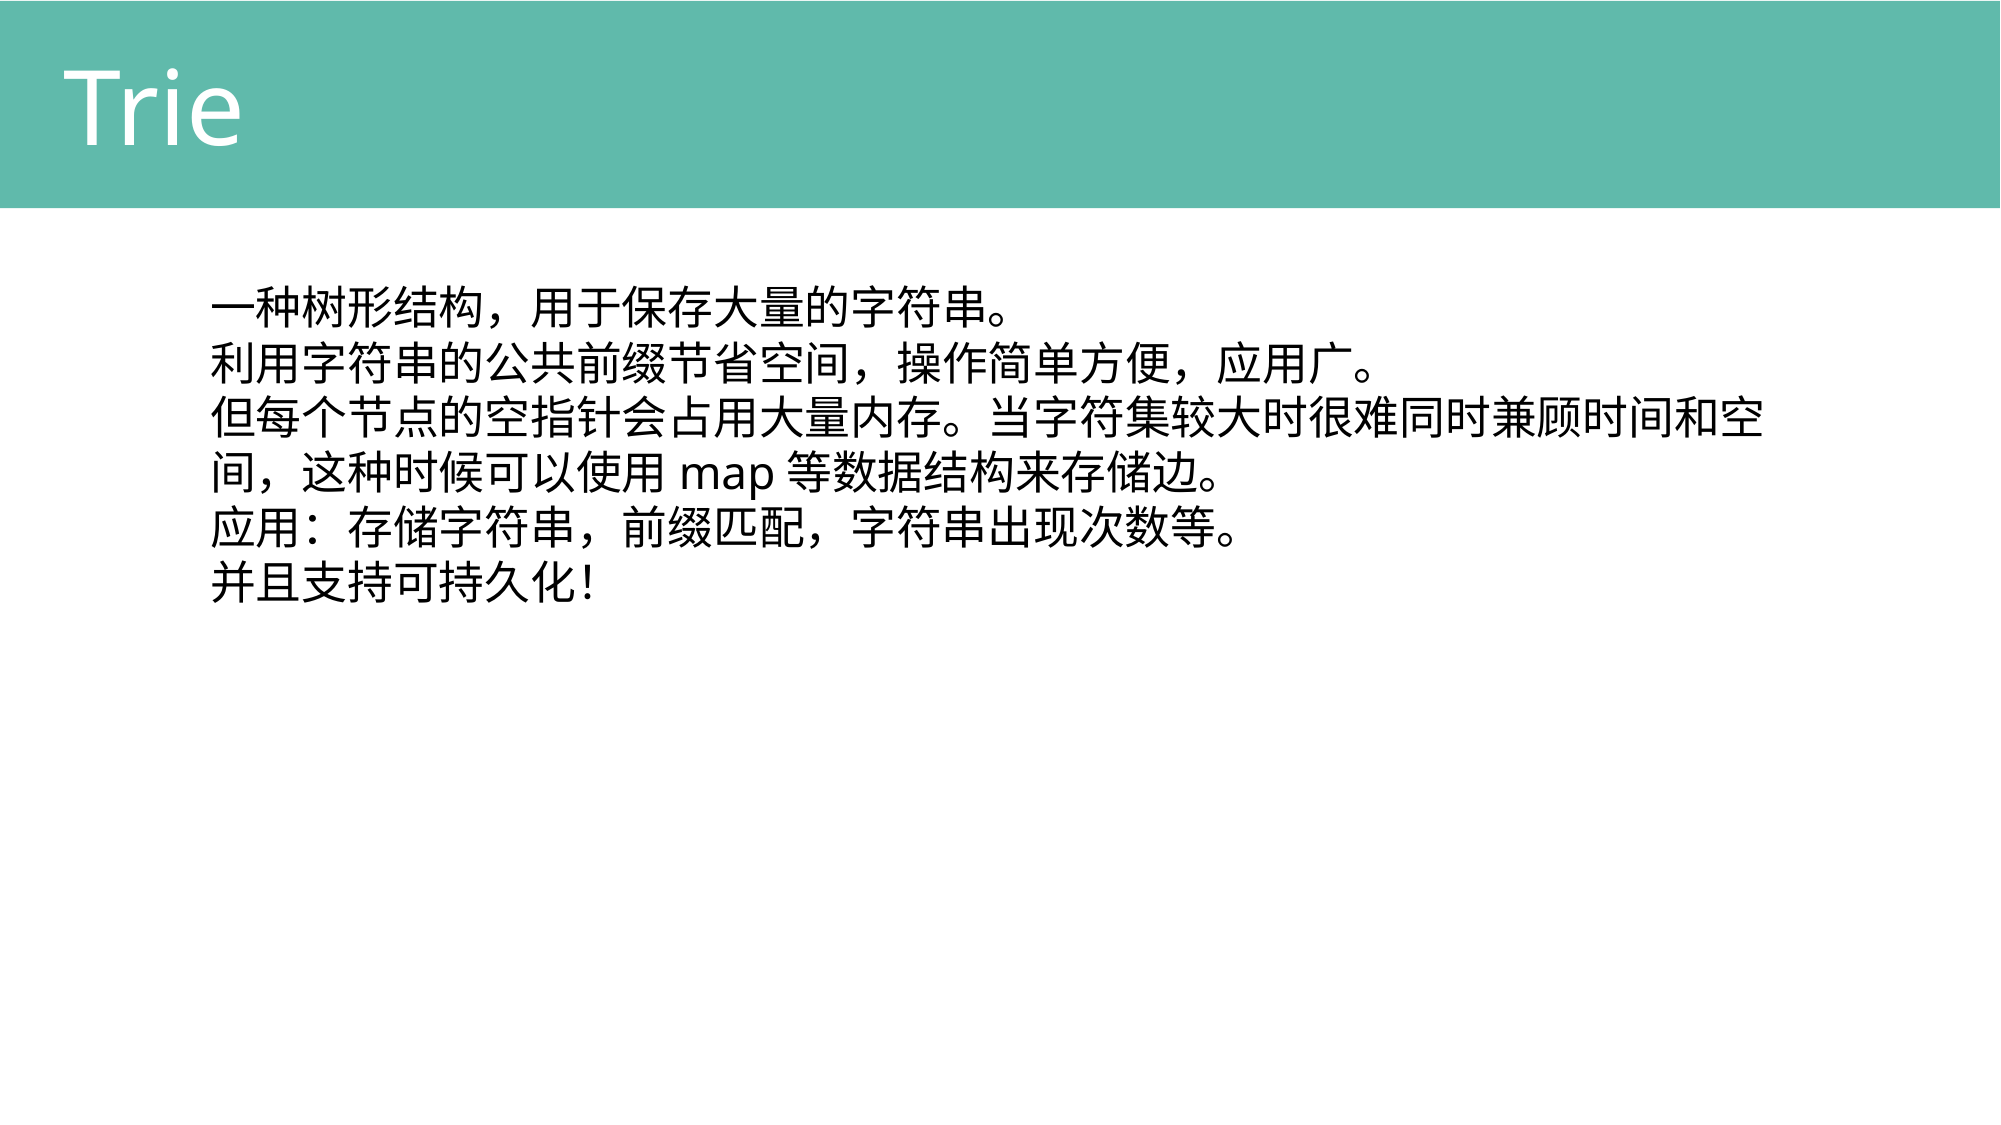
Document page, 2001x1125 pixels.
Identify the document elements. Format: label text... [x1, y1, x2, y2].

text_box 一种树形结构，用于保存大量的字符串。 利用字符串的公共前缀节省空间，操作简单方便，应用广。 但每个节点的空指针会占用大量内存。当字符集较大时很难同时兼顾时间和空间，这种时候可以使用map等数据结构来存储边。 应用：存储字符串，前缀匹配，字符串出现次数等。 并且支持可持久化！ [195, 271, 1805, 617]
text_box Trie [48, 34, 703, 174]
text_box [0, 0, 2000, 209]
